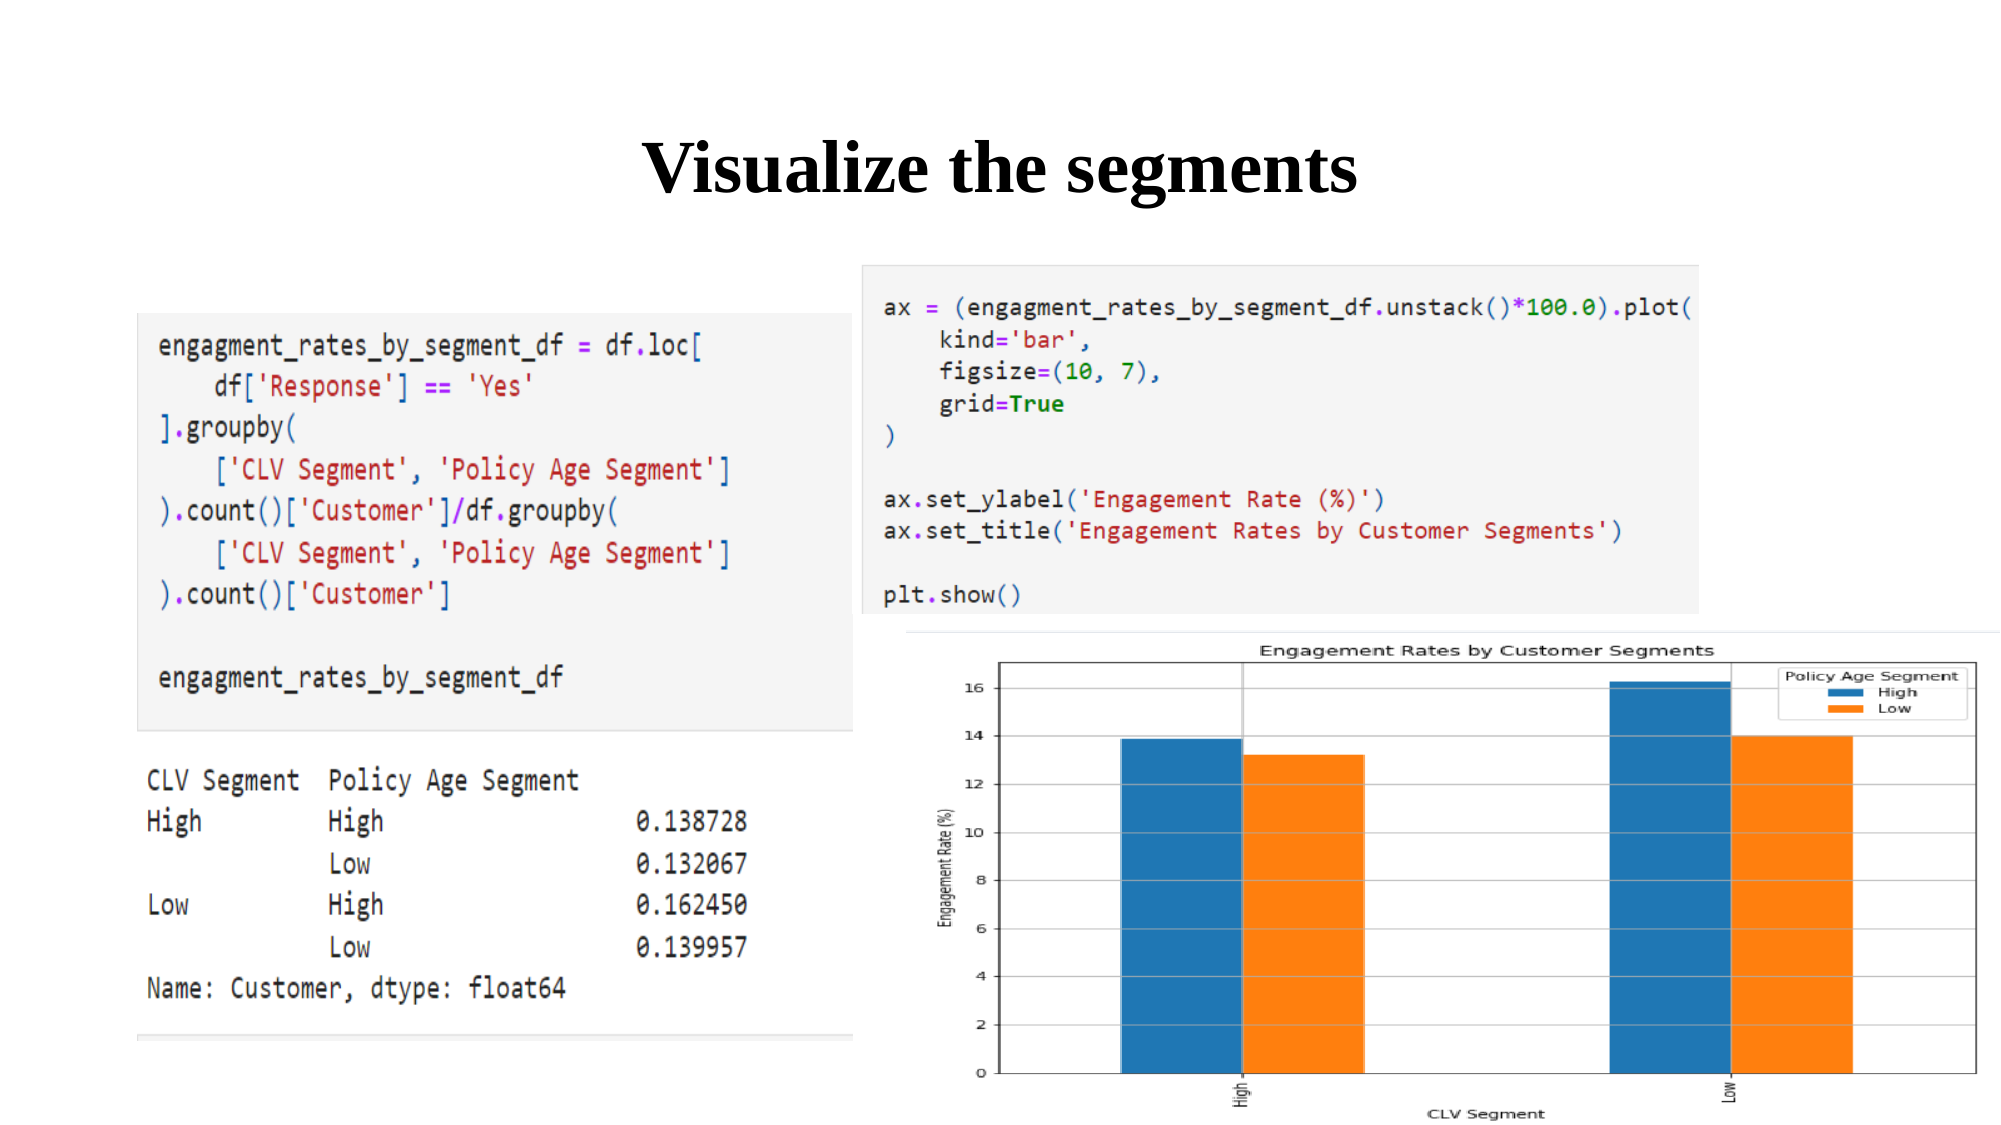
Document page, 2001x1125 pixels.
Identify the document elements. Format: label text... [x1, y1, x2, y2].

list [137, 313, 853, 1041]
picture [852, 260, 1699, 614]
picture [906, 630, 2000, 1125]
title Visualize the segments [137, 59, 1863, 278]
